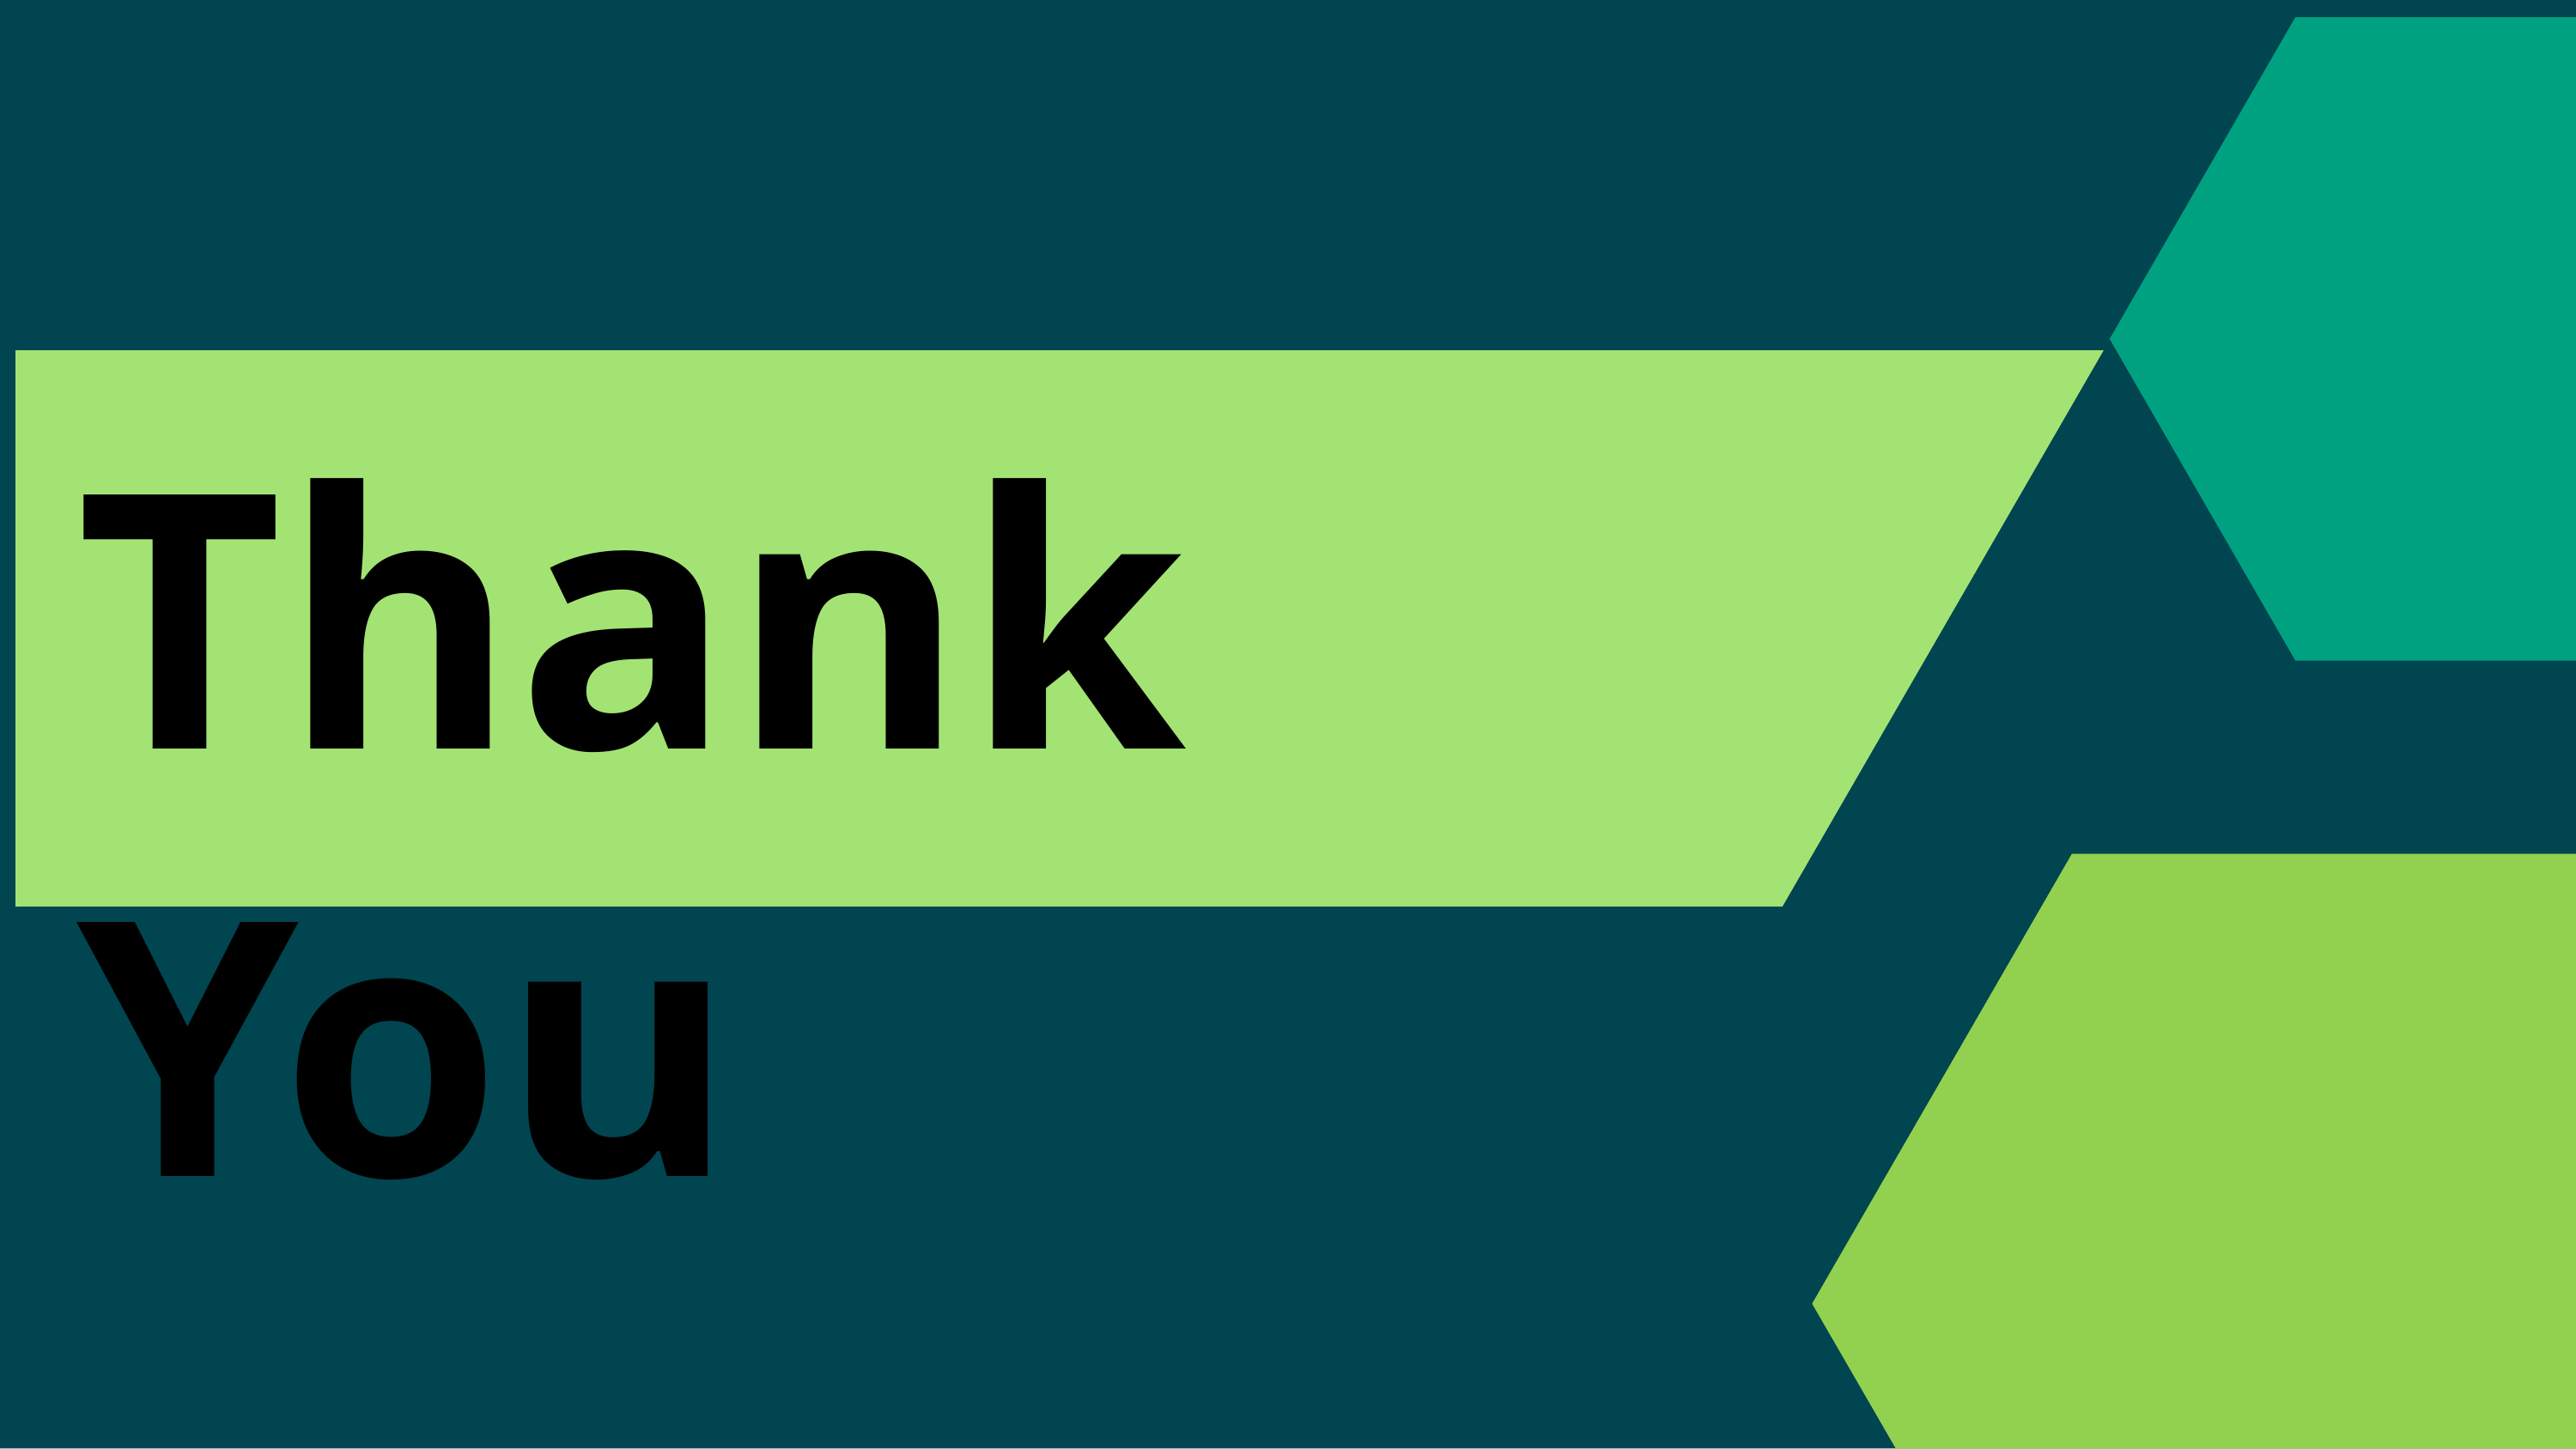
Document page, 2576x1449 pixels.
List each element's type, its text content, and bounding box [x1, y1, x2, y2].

text_box [2109, 17, 2576, 661]
text_box Thank You [0, 379, 1856, 1247]
text_box [15, 350, 2104, 780]
text_box [1812, 853, 2576, 1449]
